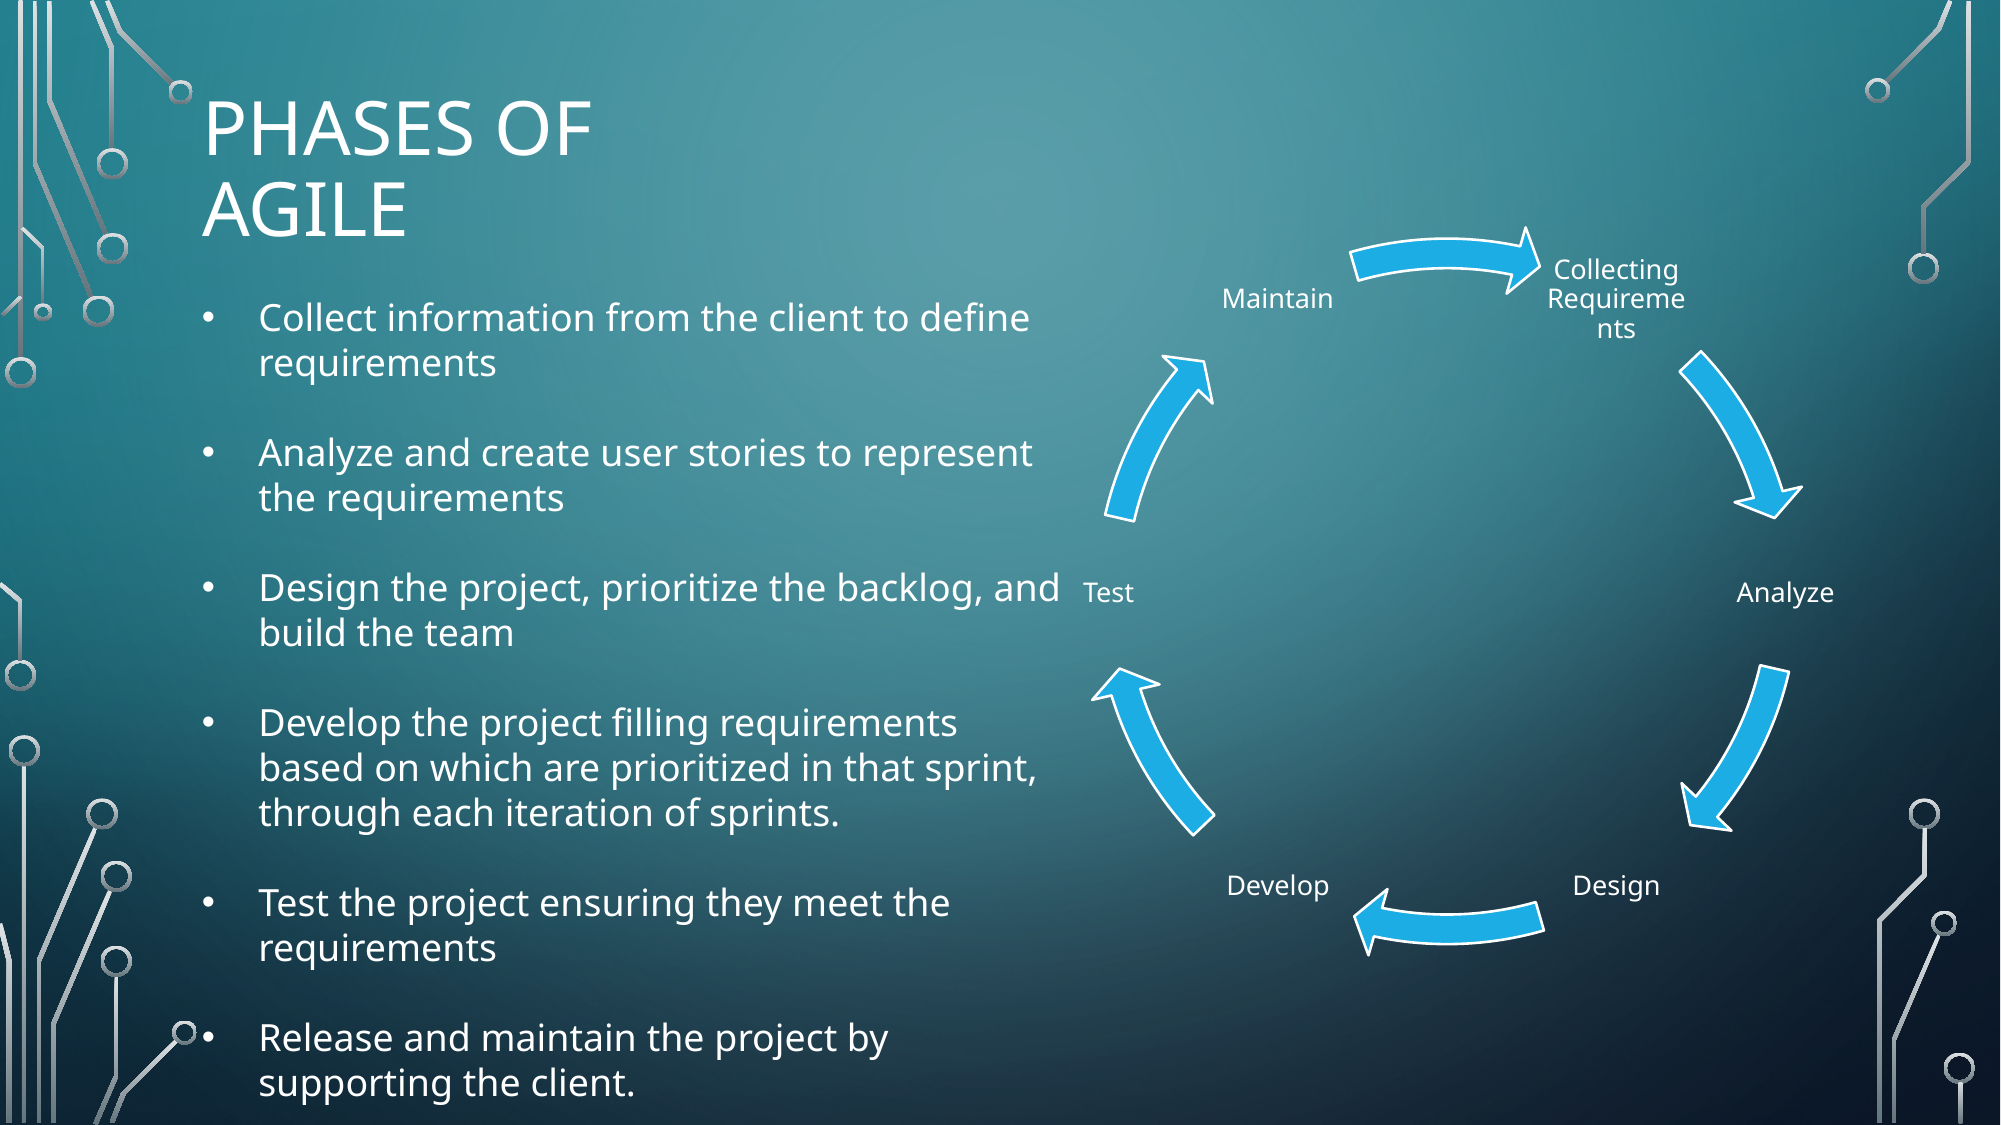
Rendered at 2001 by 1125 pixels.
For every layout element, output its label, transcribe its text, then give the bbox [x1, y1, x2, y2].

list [634, 222, 2000, 965]
text_box Collect information from the client to define requirements Analyze and create user stories to represent the requirements Design the project, prioritize the backlog, and build the team Develop the project filling requirements based on which are prioritized in that sprint, through each iteration of sprints. Test the project ensuring they meet the requirements Release and maintain the project by supporting the client. [187, 286, 1085, 1112]
title Phases of Agile [187, 0, 1813, 286]
